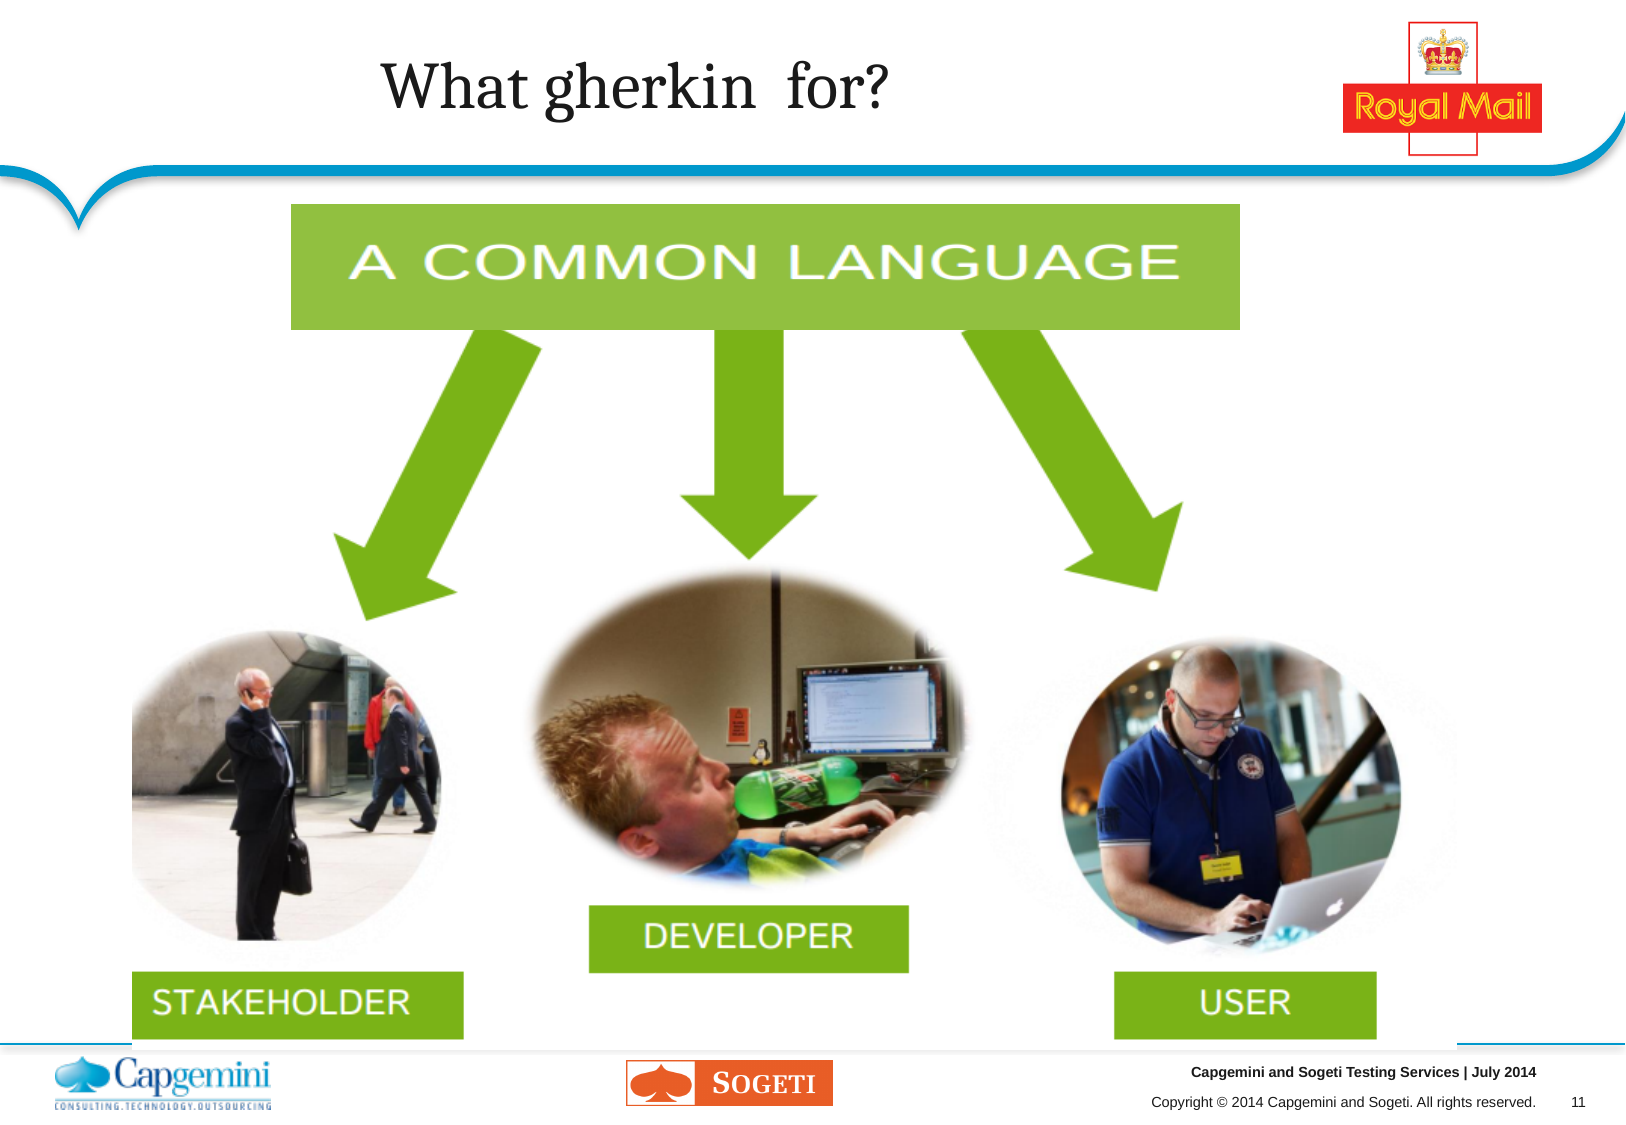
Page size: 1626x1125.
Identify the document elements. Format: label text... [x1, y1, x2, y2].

picture [291, 204, 1240, 331]
title What gherkin for? [55, 0, 1625, 165]
picture [55, 1056, 271, 1110]
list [131, 288, 1458, 1051]
picture [626, 1060, 833, 1106]
